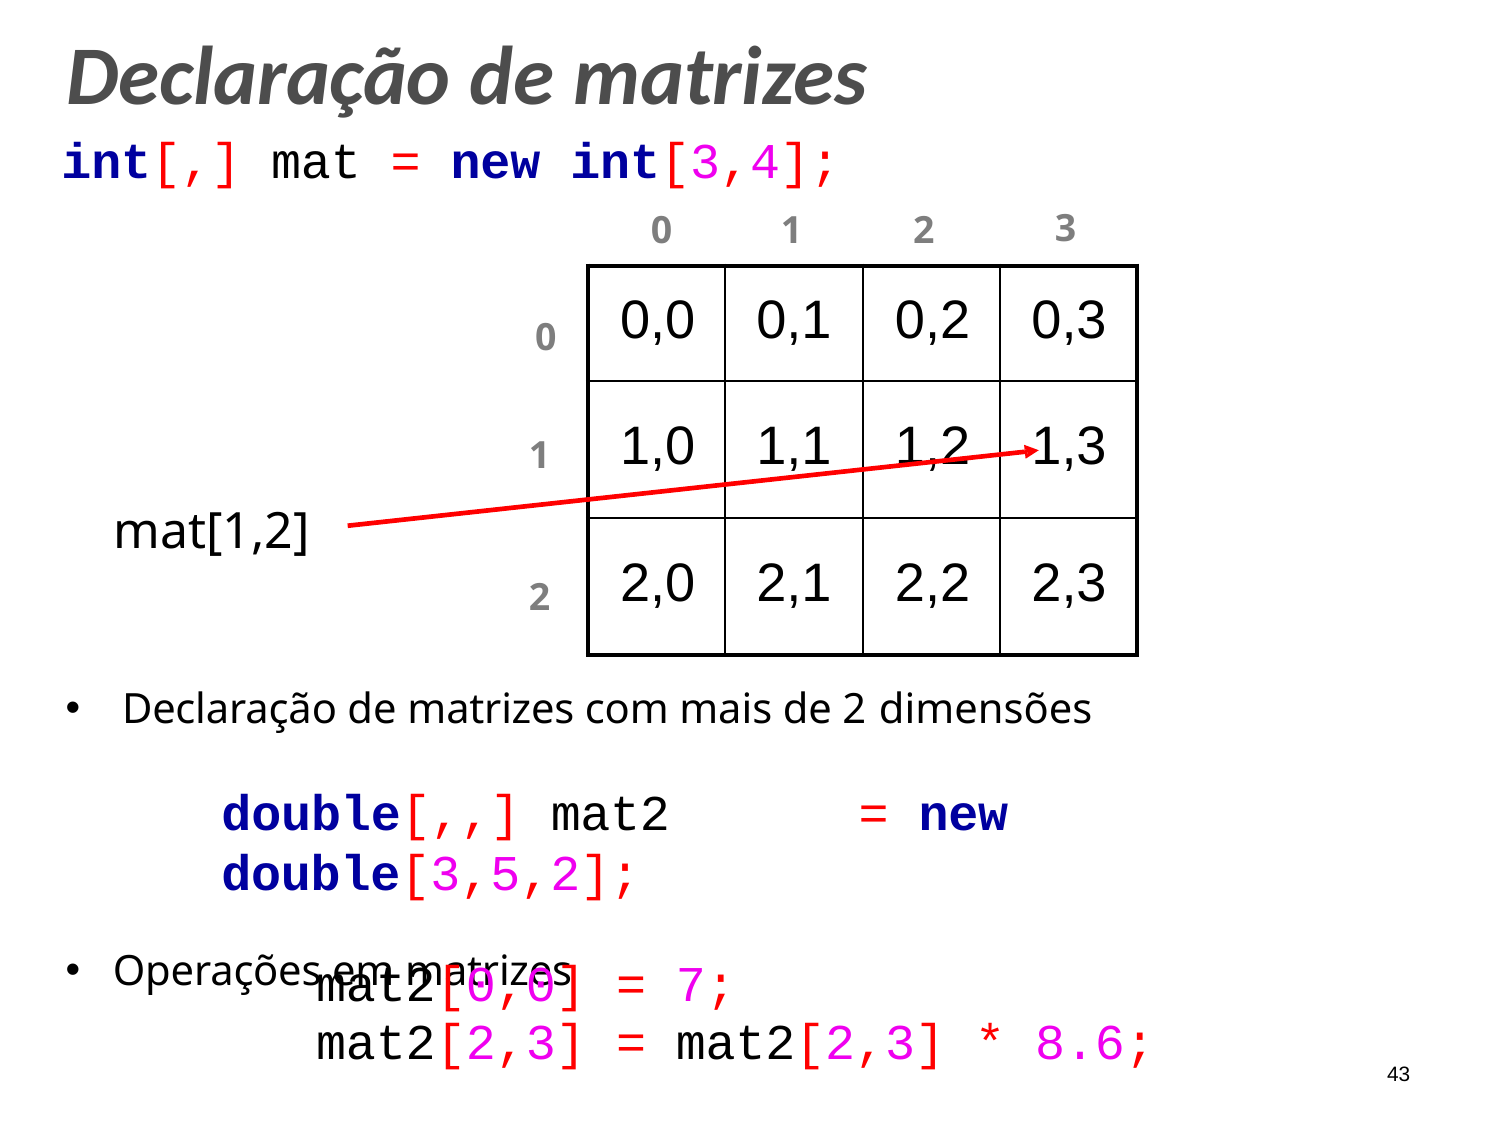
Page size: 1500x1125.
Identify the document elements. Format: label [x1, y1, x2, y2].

table_header [590, 268, 724, 310]
title [64, 19, 875, 210]
table_header [311, 965, 1160, 1022]
table_cell [311, 1022, 1160, 1080]
slide_number [1382, 1060, 1415, 1125]
list [63, 310, 1303, 994]
table_header [864, 268, 999, 310]
text_box [59, 102, 844, 251]
text_box [1052, 201, 1081, 249]
text_box [911, 203, 940, 251]
table_header [1001, 268, 1135, 310]
table_header [726, 268, 862, 310]
